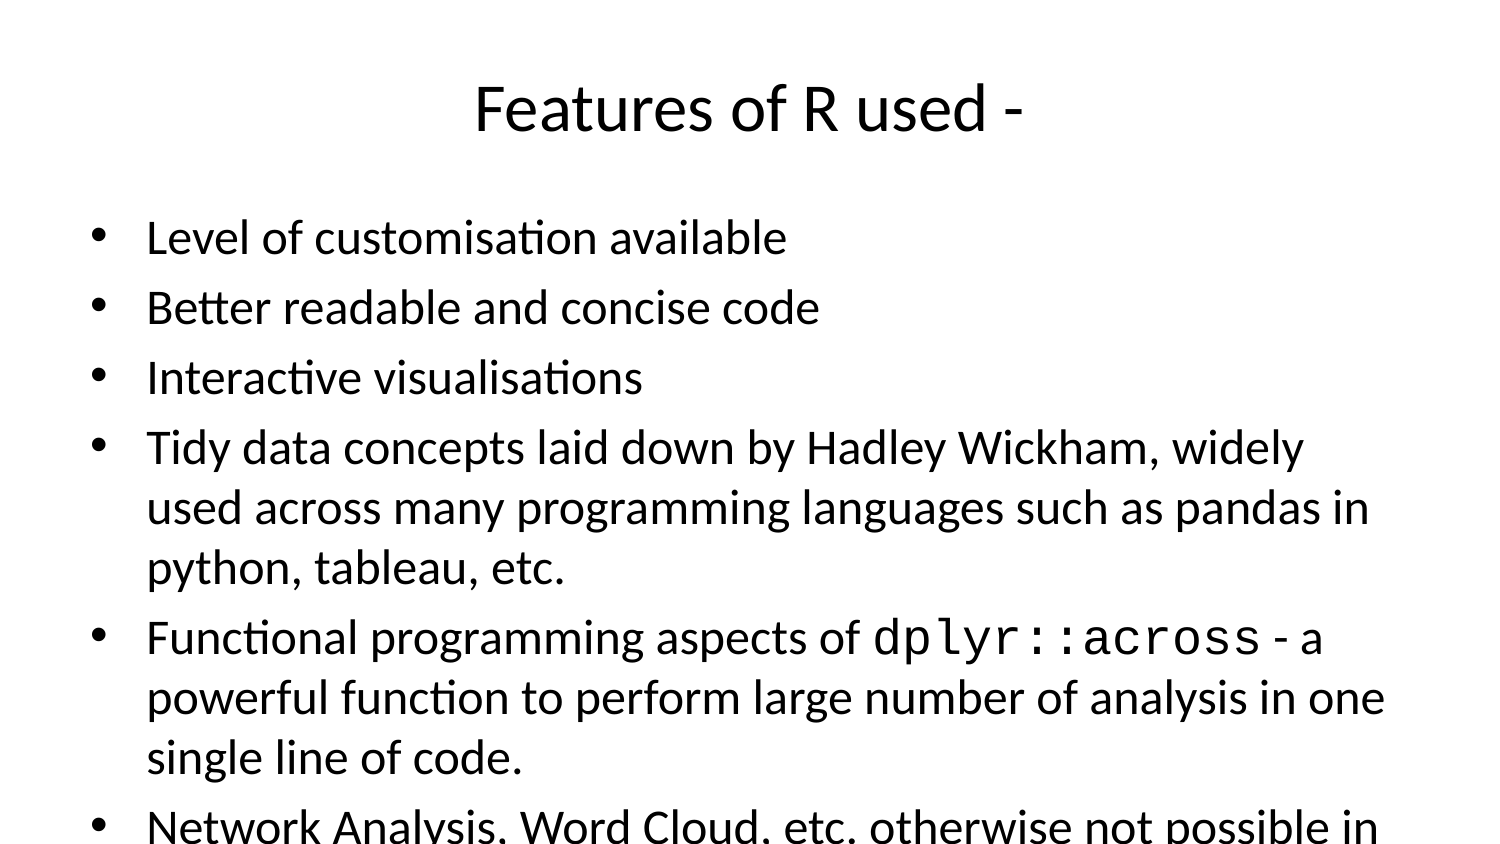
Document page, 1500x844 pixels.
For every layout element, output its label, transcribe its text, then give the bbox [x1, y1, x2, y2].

list Level of customisation available Better readable and concise code Interactive visualisations Tidy data concepts laid down by Hadley Wickham, widely used across many programming languages such as pandas in python, tableau, etc. Functional programming aspects of dplyr::across - a powerful function to perform large number of analysis in one single line of code. Network Analysis, Word Cloud, etc. otherwise not possible in many licensed softwares such as Tableau and Power BI, without knowledge of R/Python. [75, 196, 1425, 754]
title Features of R used - [75, 33, 1425, 175]
